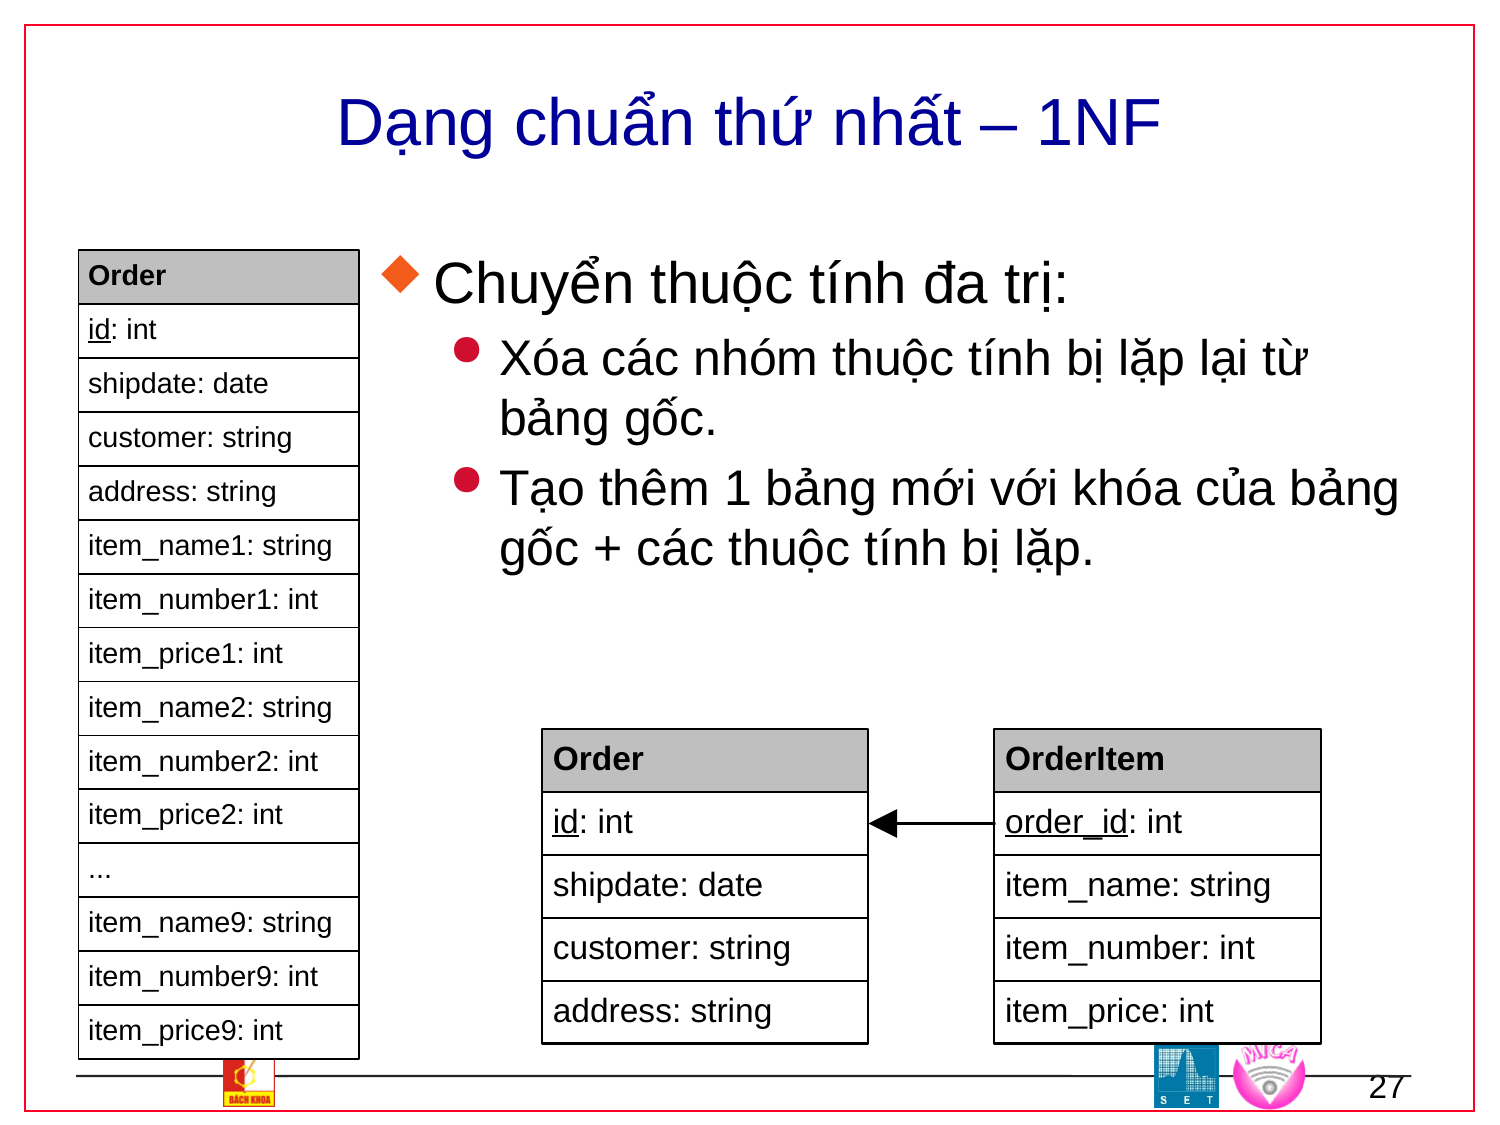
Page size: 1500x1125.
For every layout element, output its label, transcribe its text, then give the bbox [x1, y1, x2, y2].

picture [537, 724, 1326, 1048]
picture [1231, 1100, 1307, 1111]
list Chuyển thuộc tính đa trị: Xóa các nhóm thuộc tính bị lặp lại từ bảng gốc. Tạo thêm 1 bảng mới với khóa của bảng gốc + các thuộc tính bị lặp. [361, 237, 1441, 876]
picture [74, 246, 363, 1108]
slide_number 27 [1074, 1025, 1388, 1100]
title Dạng chuẩn thứ nhất – 1NF [111, 74, 1388, 163]
